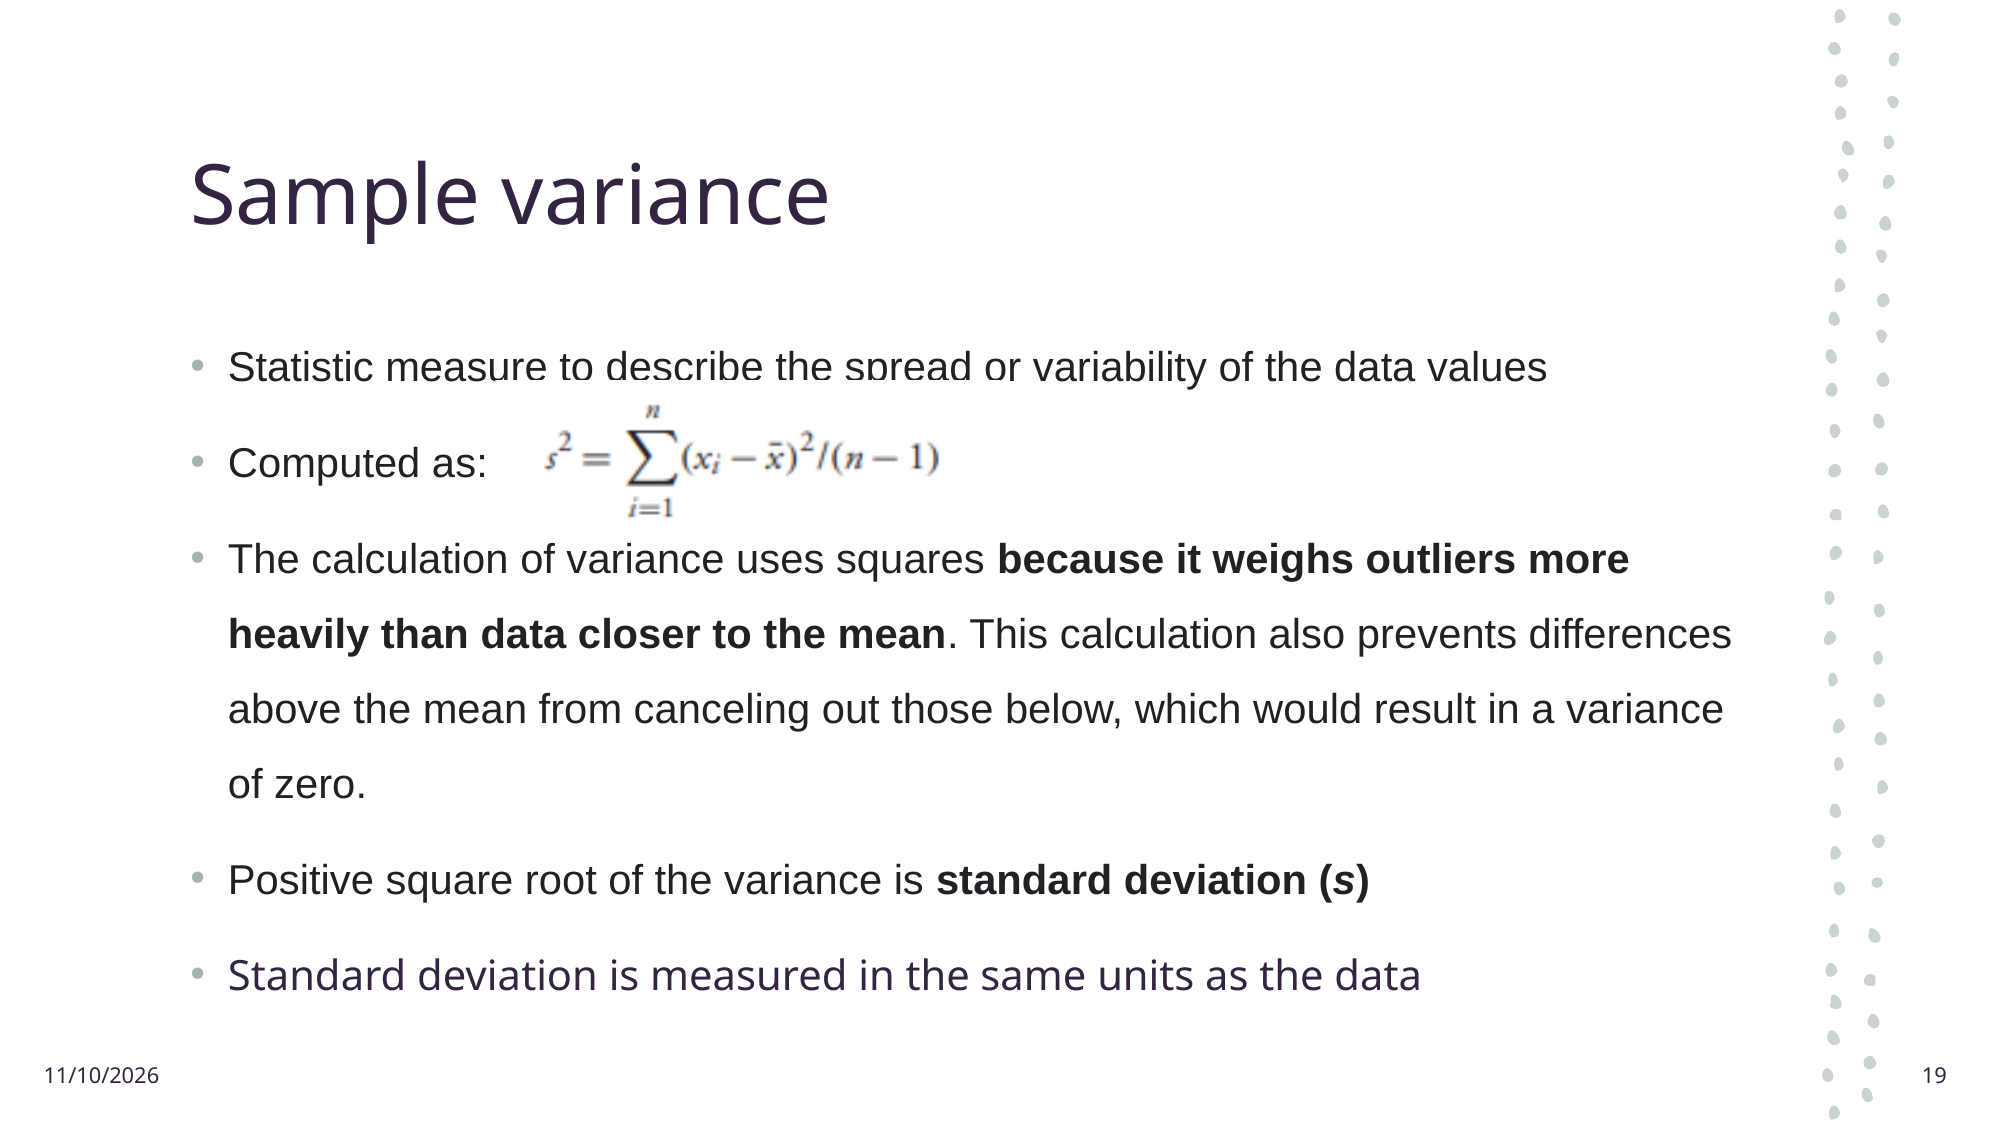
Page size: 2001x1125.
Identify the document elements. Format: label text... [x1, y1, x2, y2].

list Statistic measure to describe the spread or variability of the data values Computed as: The calculation of variance uses squares because it weighs outliers more heavily than data closer to the mean. This calculation also prevents differences above the mean from canceling out those below, which would result in a variance of zero. Positive square root of the variance is standard deviation (s) Standard deviation is measured in the same units as the data [175, 307, 1756, 1022]
title Sample variance [175, 82, 1756, 300]
slide_number 19 [1879, 1046, 1962, 1107]
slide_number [28, 1046, 496, 1107]
picture [495, 380, 1000, 534]
